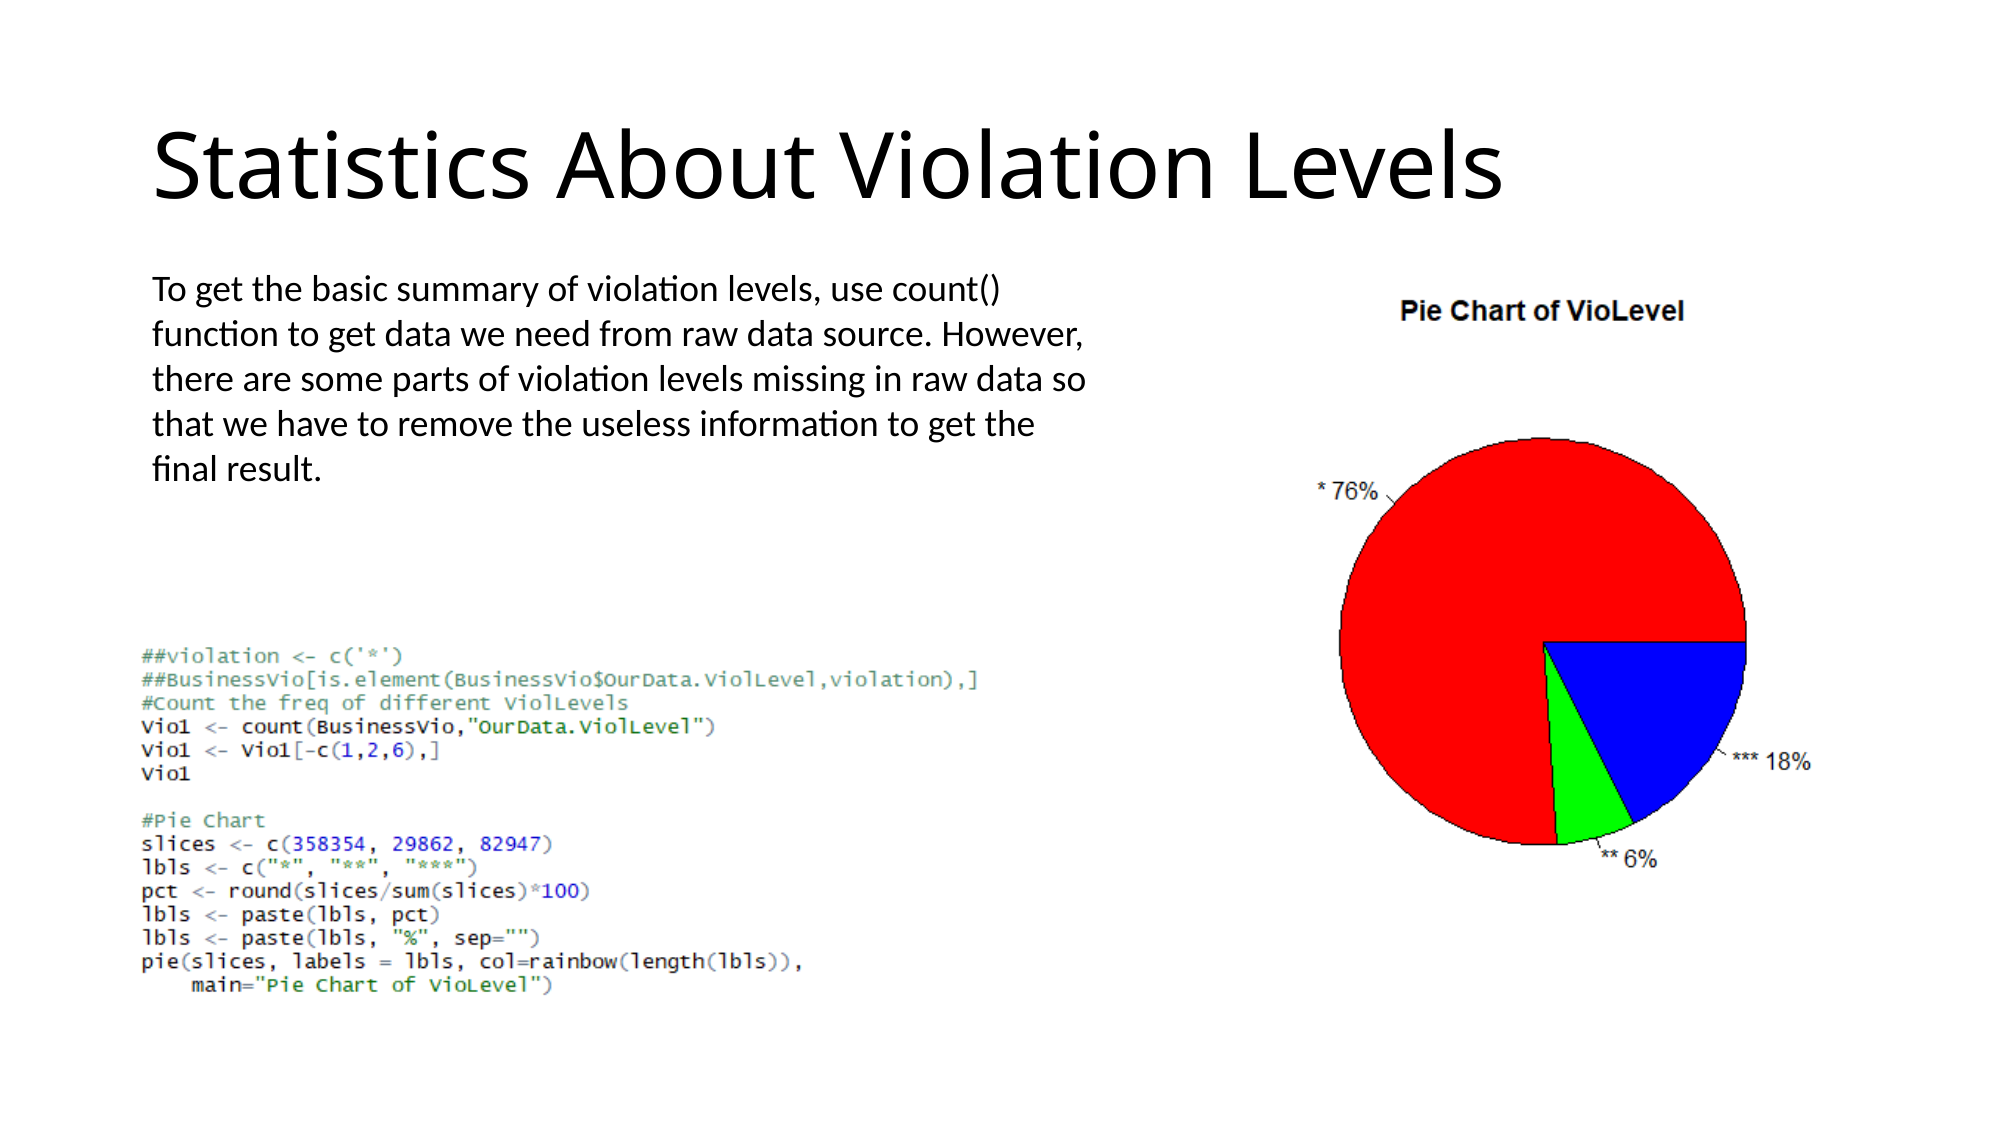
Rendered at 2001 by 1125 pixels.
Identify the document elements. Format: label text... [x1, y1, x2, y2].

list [1196, 256, 1933, 971]
text_box To get the basic summary of violation levels, use count() function to get data we need from raw data source. However, there are some parts of violation levels missing in raw data so that we have to remove the useless information to get the final result. [137, 256, 1122, 497]
picture [137, 646, 988, 1003]
title Statistics About Violation Levels [137, 59, 1863, 278]
